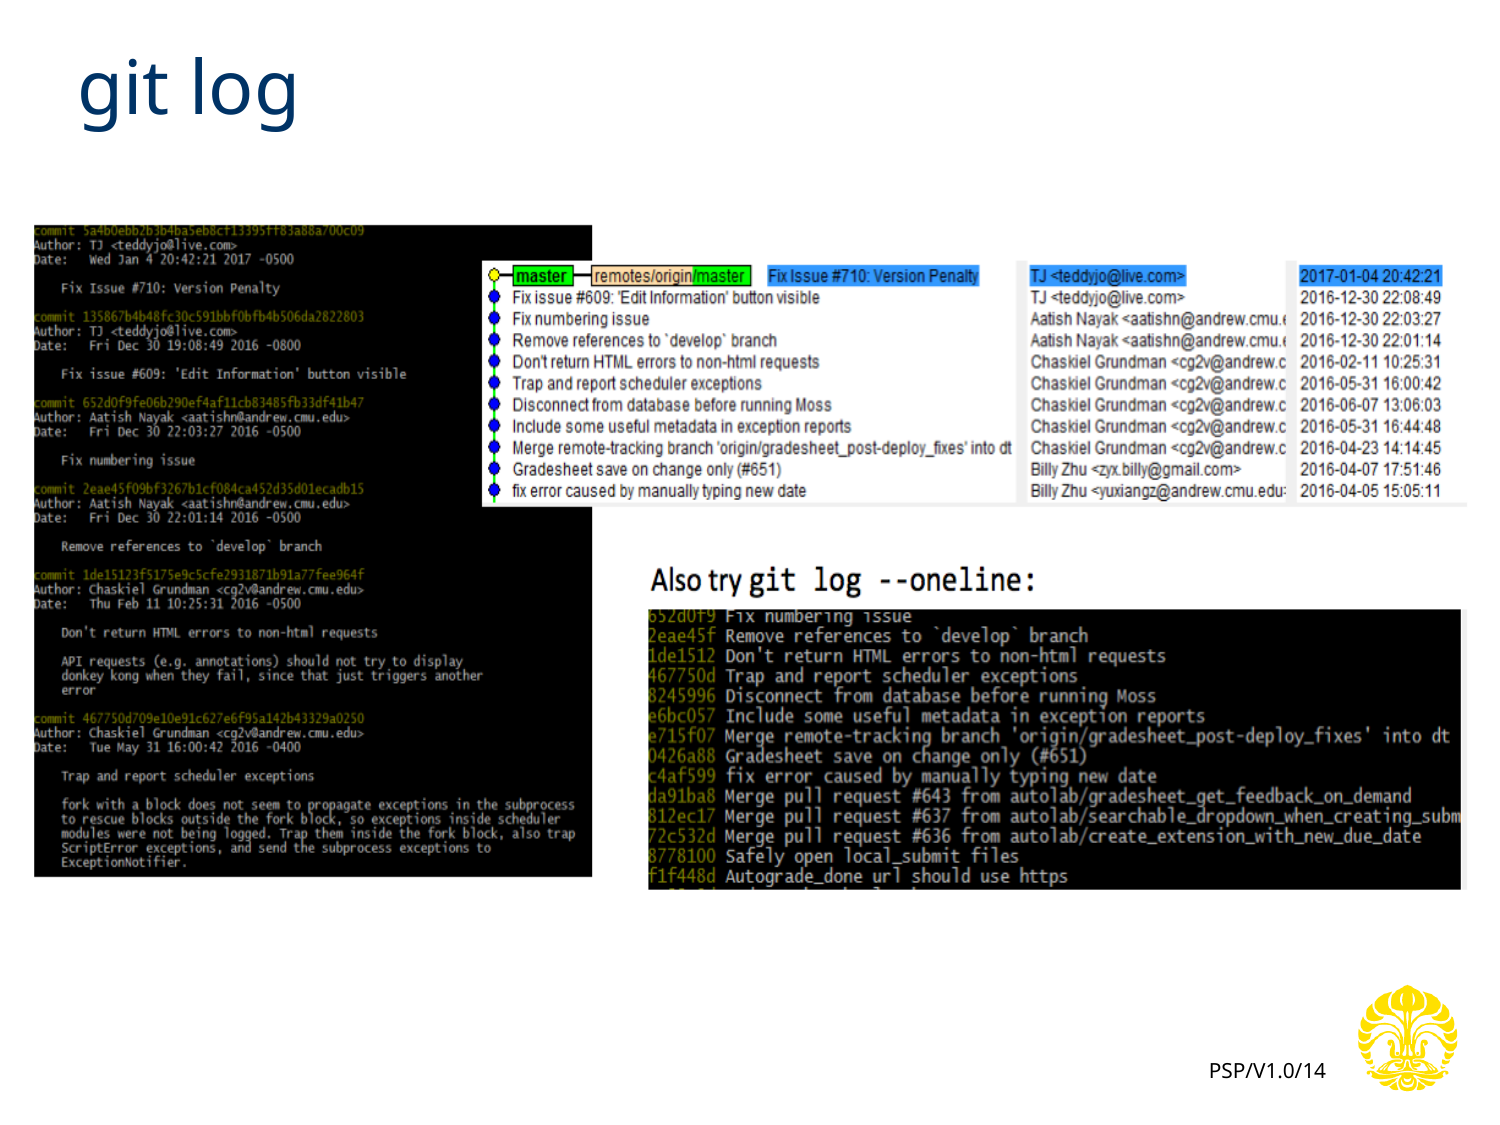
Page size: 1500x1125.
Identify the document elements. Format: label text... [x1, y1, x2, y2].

picture [0, 184, 1483, 918]
title git log [62, 32, 1402, 138]
